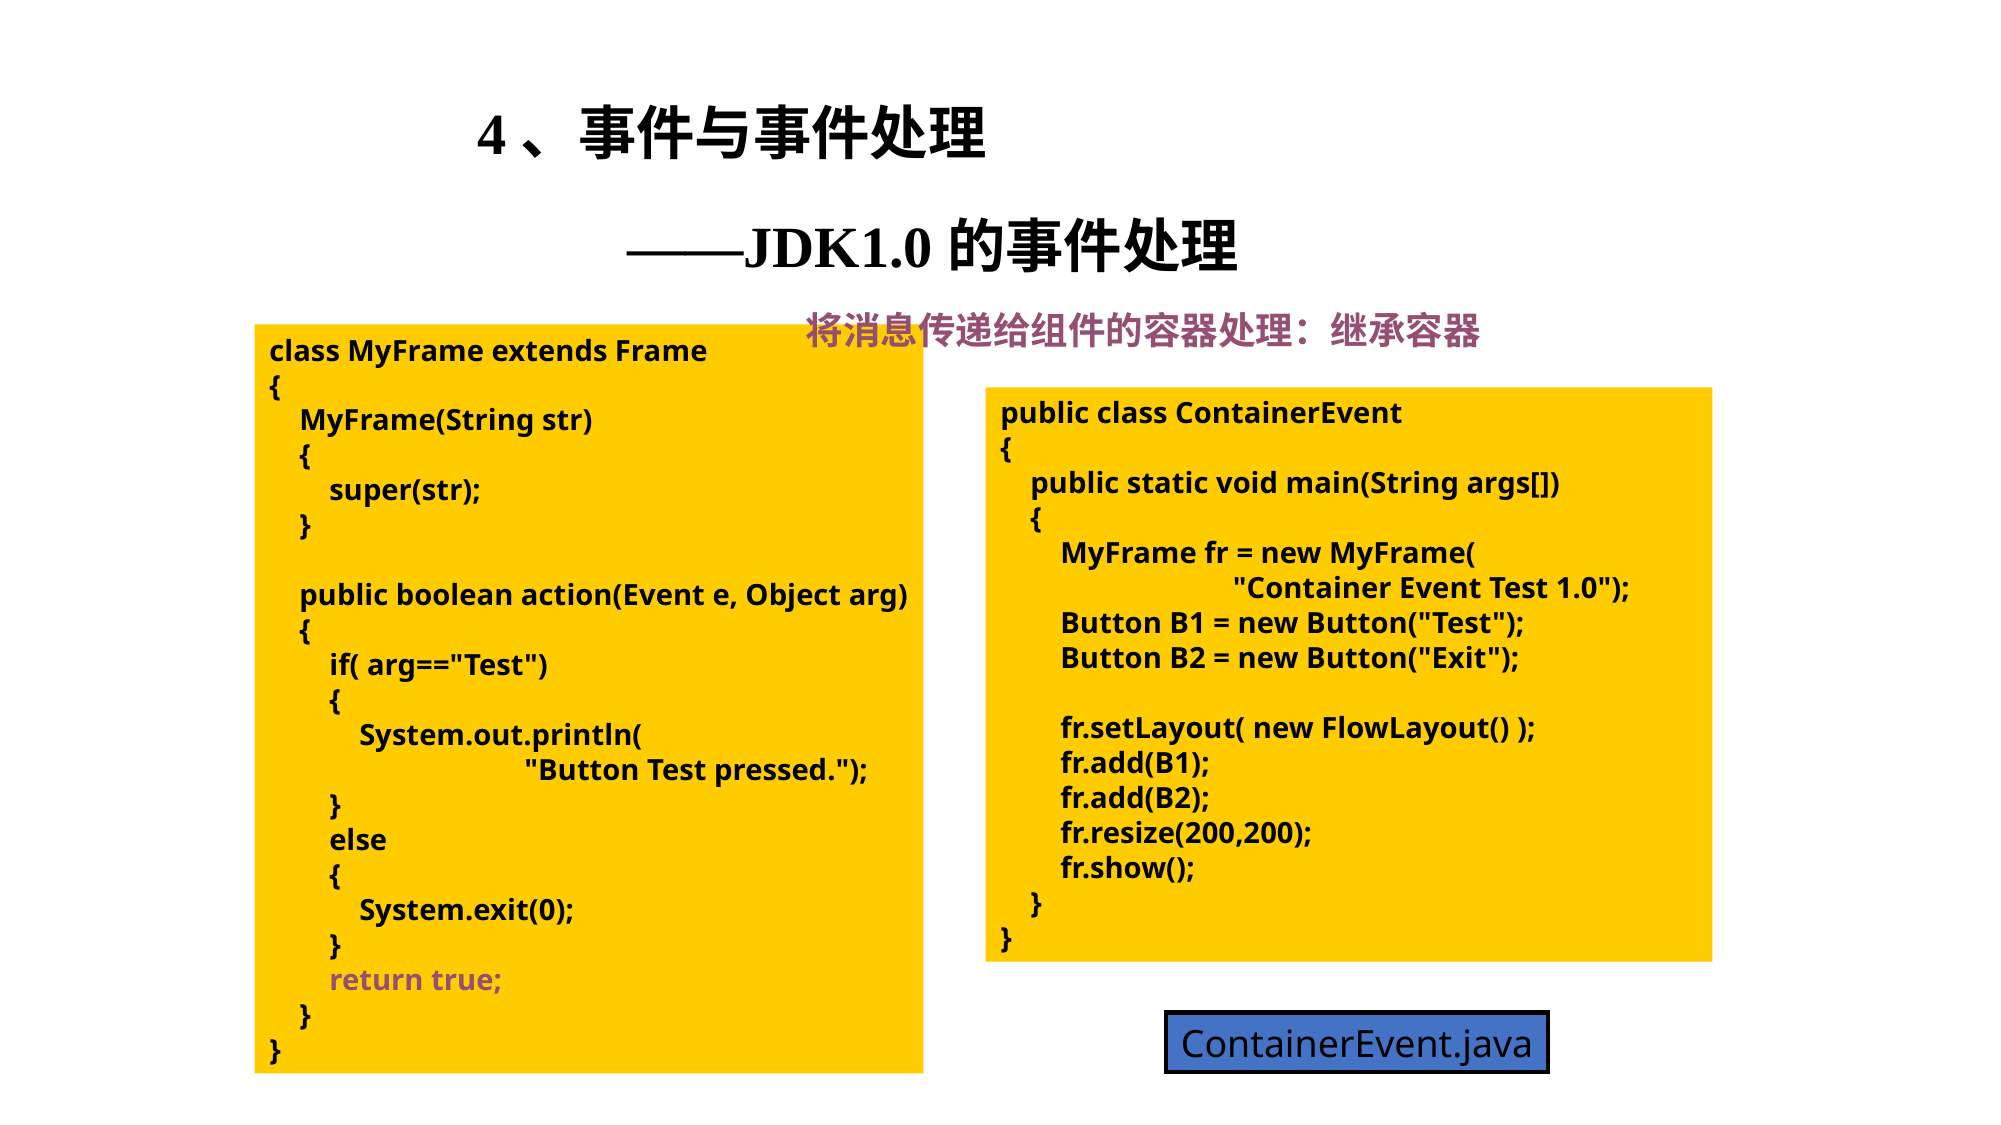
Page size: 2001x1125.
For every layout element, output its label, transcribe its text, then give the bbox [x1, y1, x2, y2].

text_box 将消息传递给组件的容器处理：继承容器 [790, 299, 1496, 360]
text_box public class ContainerEvent { public static void main(String args[]) { MyFrame fr = new MyFrame( "Container Event Test 1.0"); Button B1 = new Button("Test"); Button B2 = new Button("Exit"); fr.setLayout( new FlowLayout() ); fr.add(B1); fr.add(B2); fr.resize(200,200); fr.show(); } } [985, 387, 1713, 962]
text_box 4、事件与事件处理 ——JDK1.0的事件处理 [462, 74, 1413, 287]
text_box class MyFrame extends Frame { MyFrame(String str) { super(str); } public boolean action(Event e, Object arg) { if( arg=="Test") { System.out.println( "Button Test pressed."); } else { System.exit(0); } return true; } } [254, 324, 924, 1074]
text_box ContainerEvent.java [1166, 1012, 1549, 1073]
